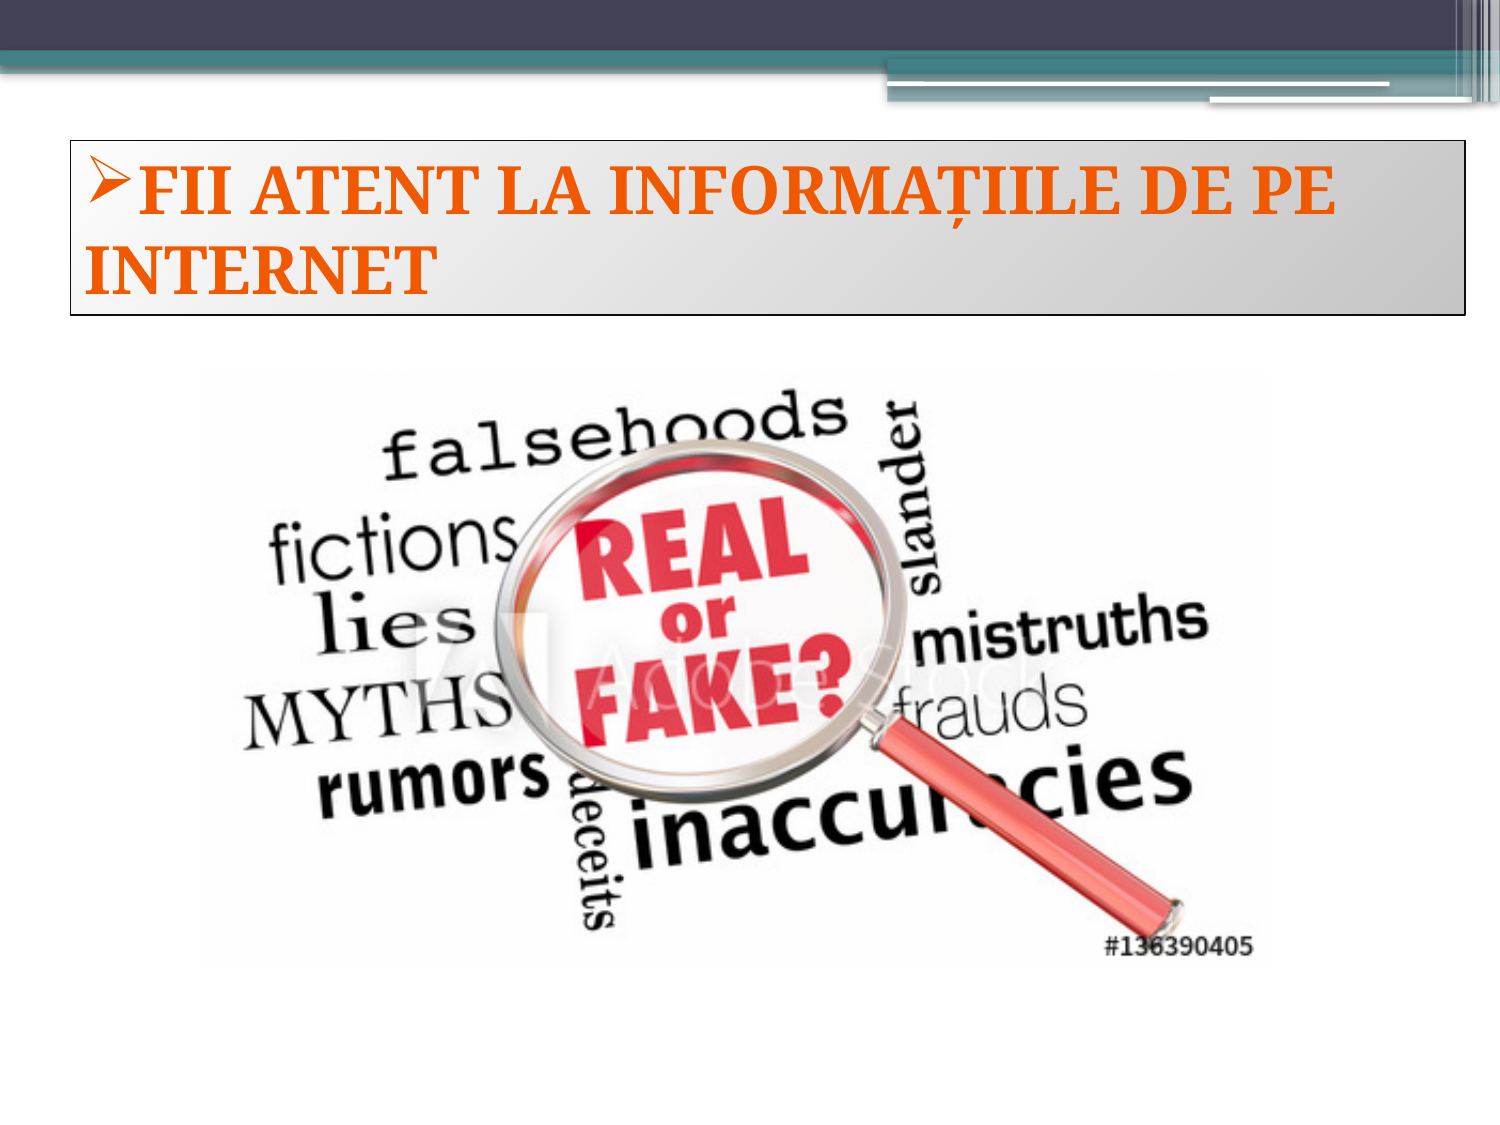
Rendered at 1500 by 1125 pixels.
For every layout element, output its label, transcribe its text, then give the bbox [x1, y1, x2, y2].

picture [198, 374, 1267, 969]
text_box Fii atent la informațiile de pe internet [70, 140, 1466, 316]
